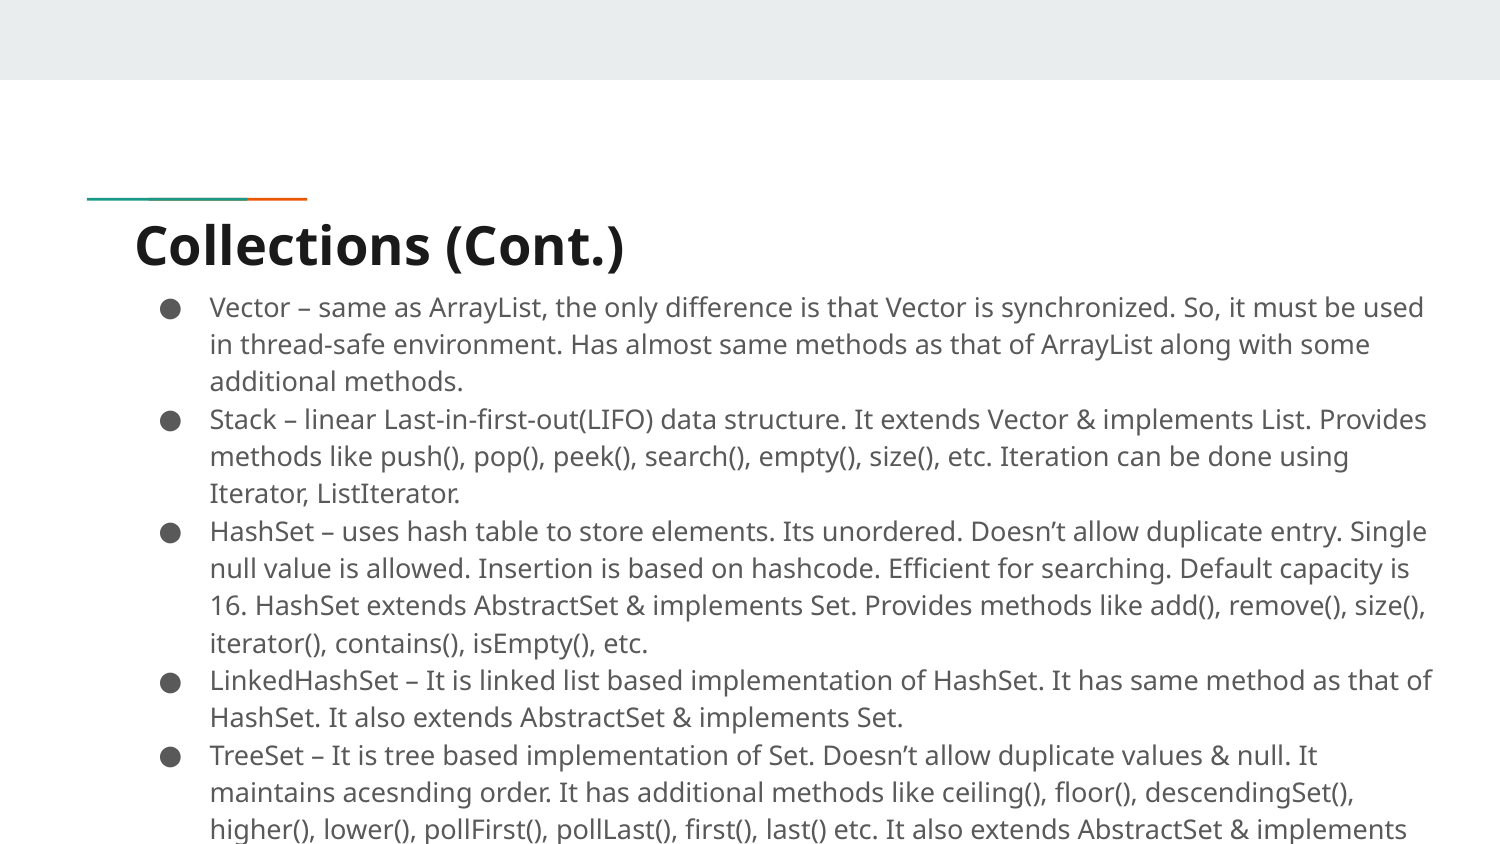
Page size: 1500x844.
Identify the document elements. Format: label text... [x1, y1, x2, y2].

list Vector – same as ArrayList, the only difference is that Vector is synchronized. So, it must be used in thread-safe environment. Has almost same methods as that of ArrayList along with some additional methods. Stack – linear Last-in-first-out(LIFO) data structure. It extends Vector & implements List. Provides methods like push(), pop(), peek(), search(), empty(), size(), etc. Iteration can be done using Iterator, ListIterator. HashSet – uses hash table to store elements. Its unordered. Doesn’t allow duplicate entry. Single null value is allowed. Insertion is based on hashcode. Efficient for searching. Default capacity is 16. HashSet extends AbstractSet & implements Set. Provides methods like add(), remove(), size(), iterator(), contains(), isEmpty(), etc. LinkedHashSet – It is linked list based implementation of HashSet. It has same method as that of HashSet. It also extends AbstractSet & implements Set. TreeSet – It is tree based implementation of Set. Doesn’t allow duplicate values & null. It maintains acesnding order. It has additional methods like ceiling(), floor(), descendingSet(), higher(), lower(), pollFirst(), pollLast(), first(), last() etc. It also extends AbstractSet & implements NavigableSet. [119, 270, 1463, 839]
title Collections (Cont.) [119, 196, 1381, 270]
